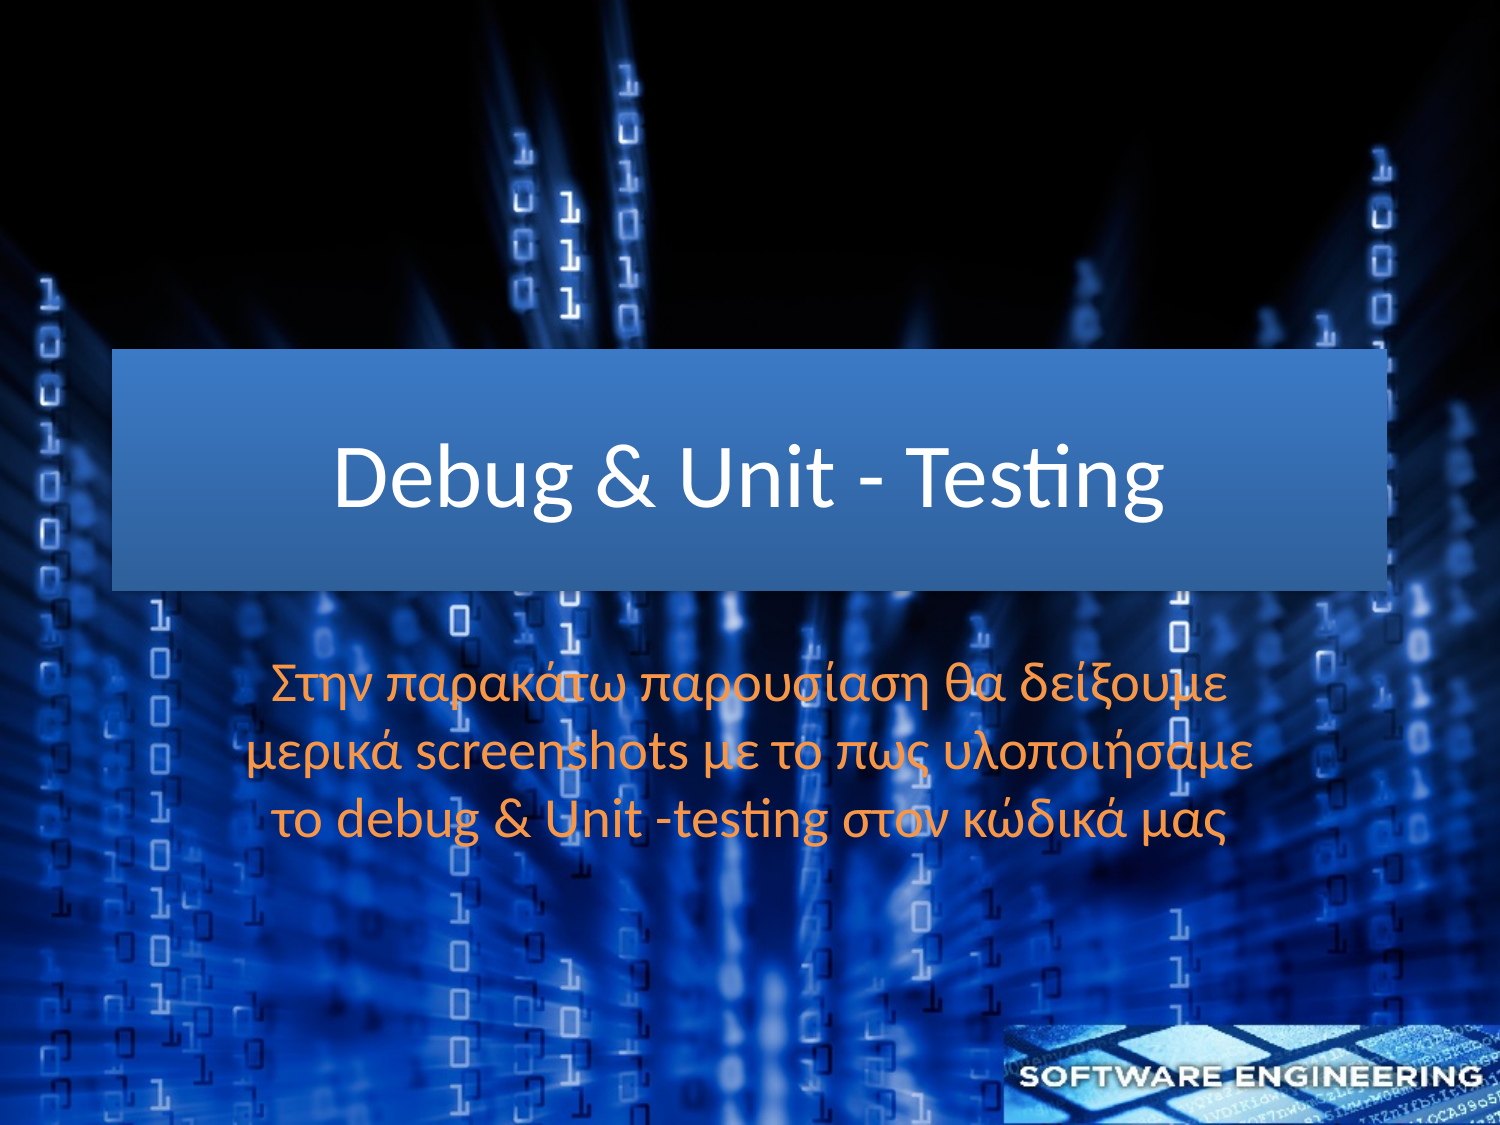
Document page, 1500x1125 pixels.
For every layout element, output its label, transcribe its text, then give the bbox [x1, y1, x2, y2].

picture [0, 0, 1500, 1125]
title Debug & Unit - Testing [112, 349, 1388, 591]
subtitle Στην παρακάτω παρουσίαση θα δείξουμε μερικά screenshots με το πως υλοποιήσαμε το debug & Unit -testing στον κώδικά μας [225, 637, 1275, 925]
